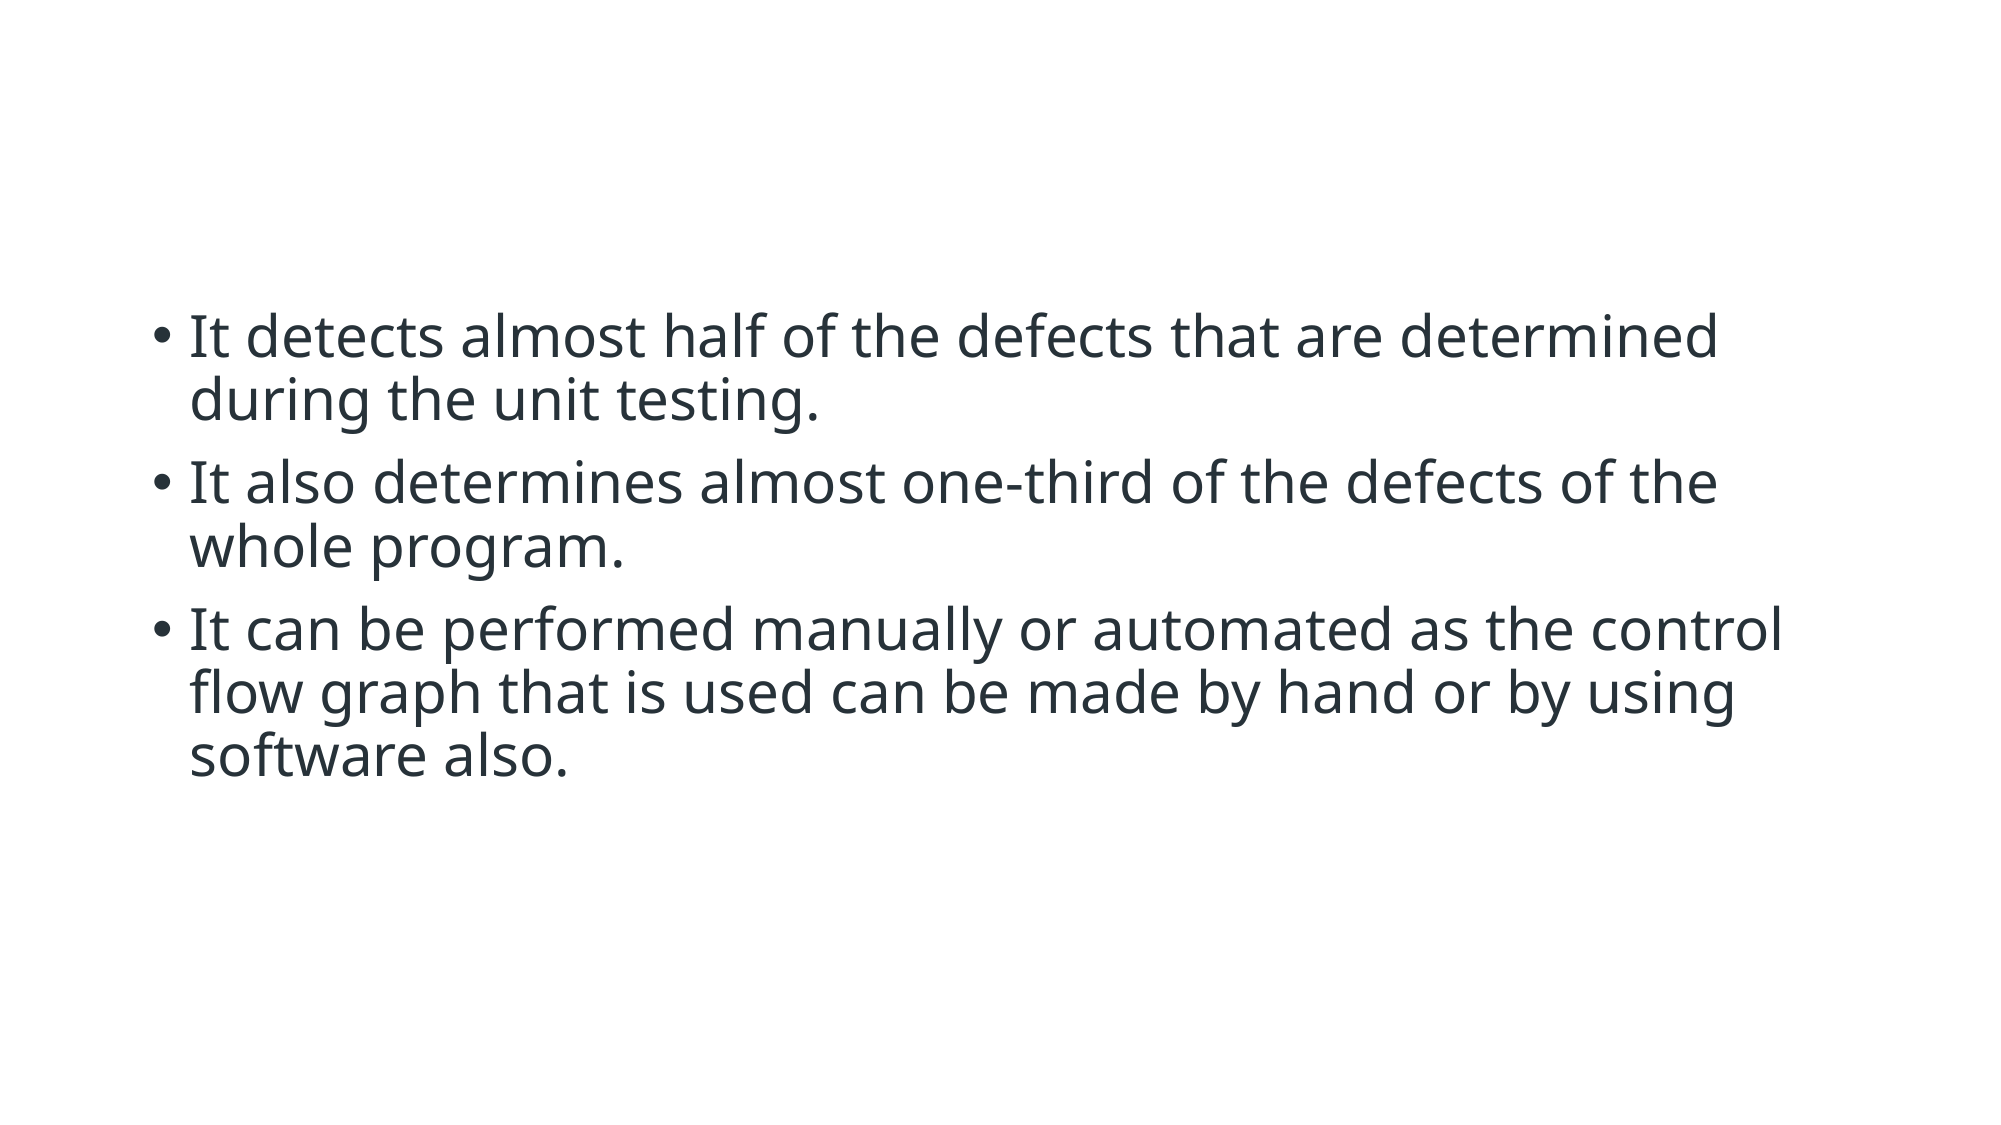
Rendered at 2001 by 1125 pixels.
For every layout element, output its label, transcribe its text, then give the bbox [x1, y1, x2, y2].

list It detects almost half of the defects that are determined during the unit testing. It also determines almost one-third of the defects of the whole program. It can be performed manually or automated as the control flow graph that is used can be made by hand or by using software also. [137, 299, 1863, 1014]
